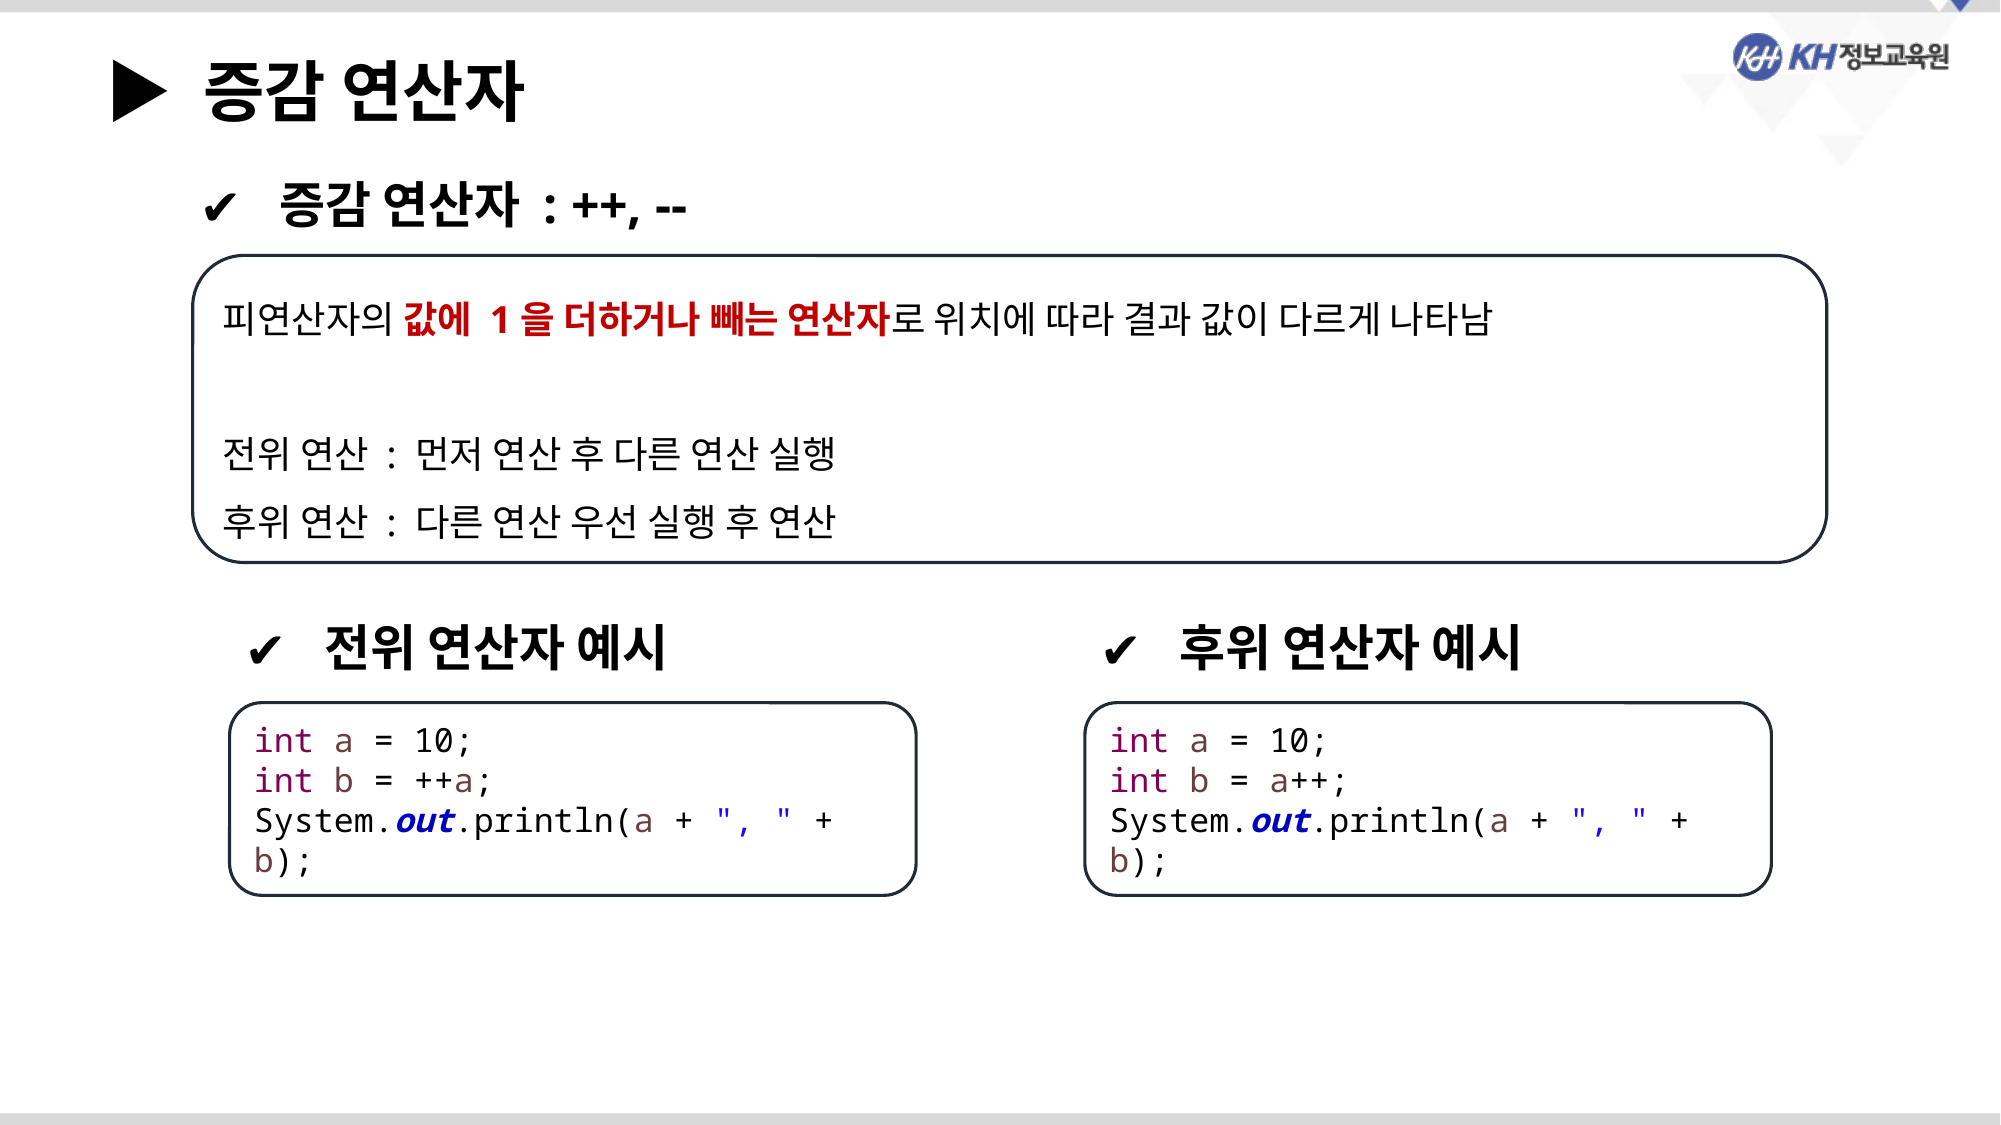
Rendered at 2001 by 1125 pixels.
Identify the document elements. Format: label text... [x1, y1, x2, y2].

text_box 피연산자의 값에 1을 더하거나 빼는 연산자로 위치에 따라 결과 값이 다르게 나타남 전위 연산 : 먼저 연산 후 다른 연산 실행 후위 연산 : 다른 연산 우선 실행 후 연산 [192, 255, 1827, 563]
picture [0, 0, 2001, 1113]
text_box ▶ 증감 연산자 [90, 42, 1980, 138]
text_box 증감 연산자 : ++, -- [184, 165, 754, 241]
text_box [229, 608, 1772, 896]
